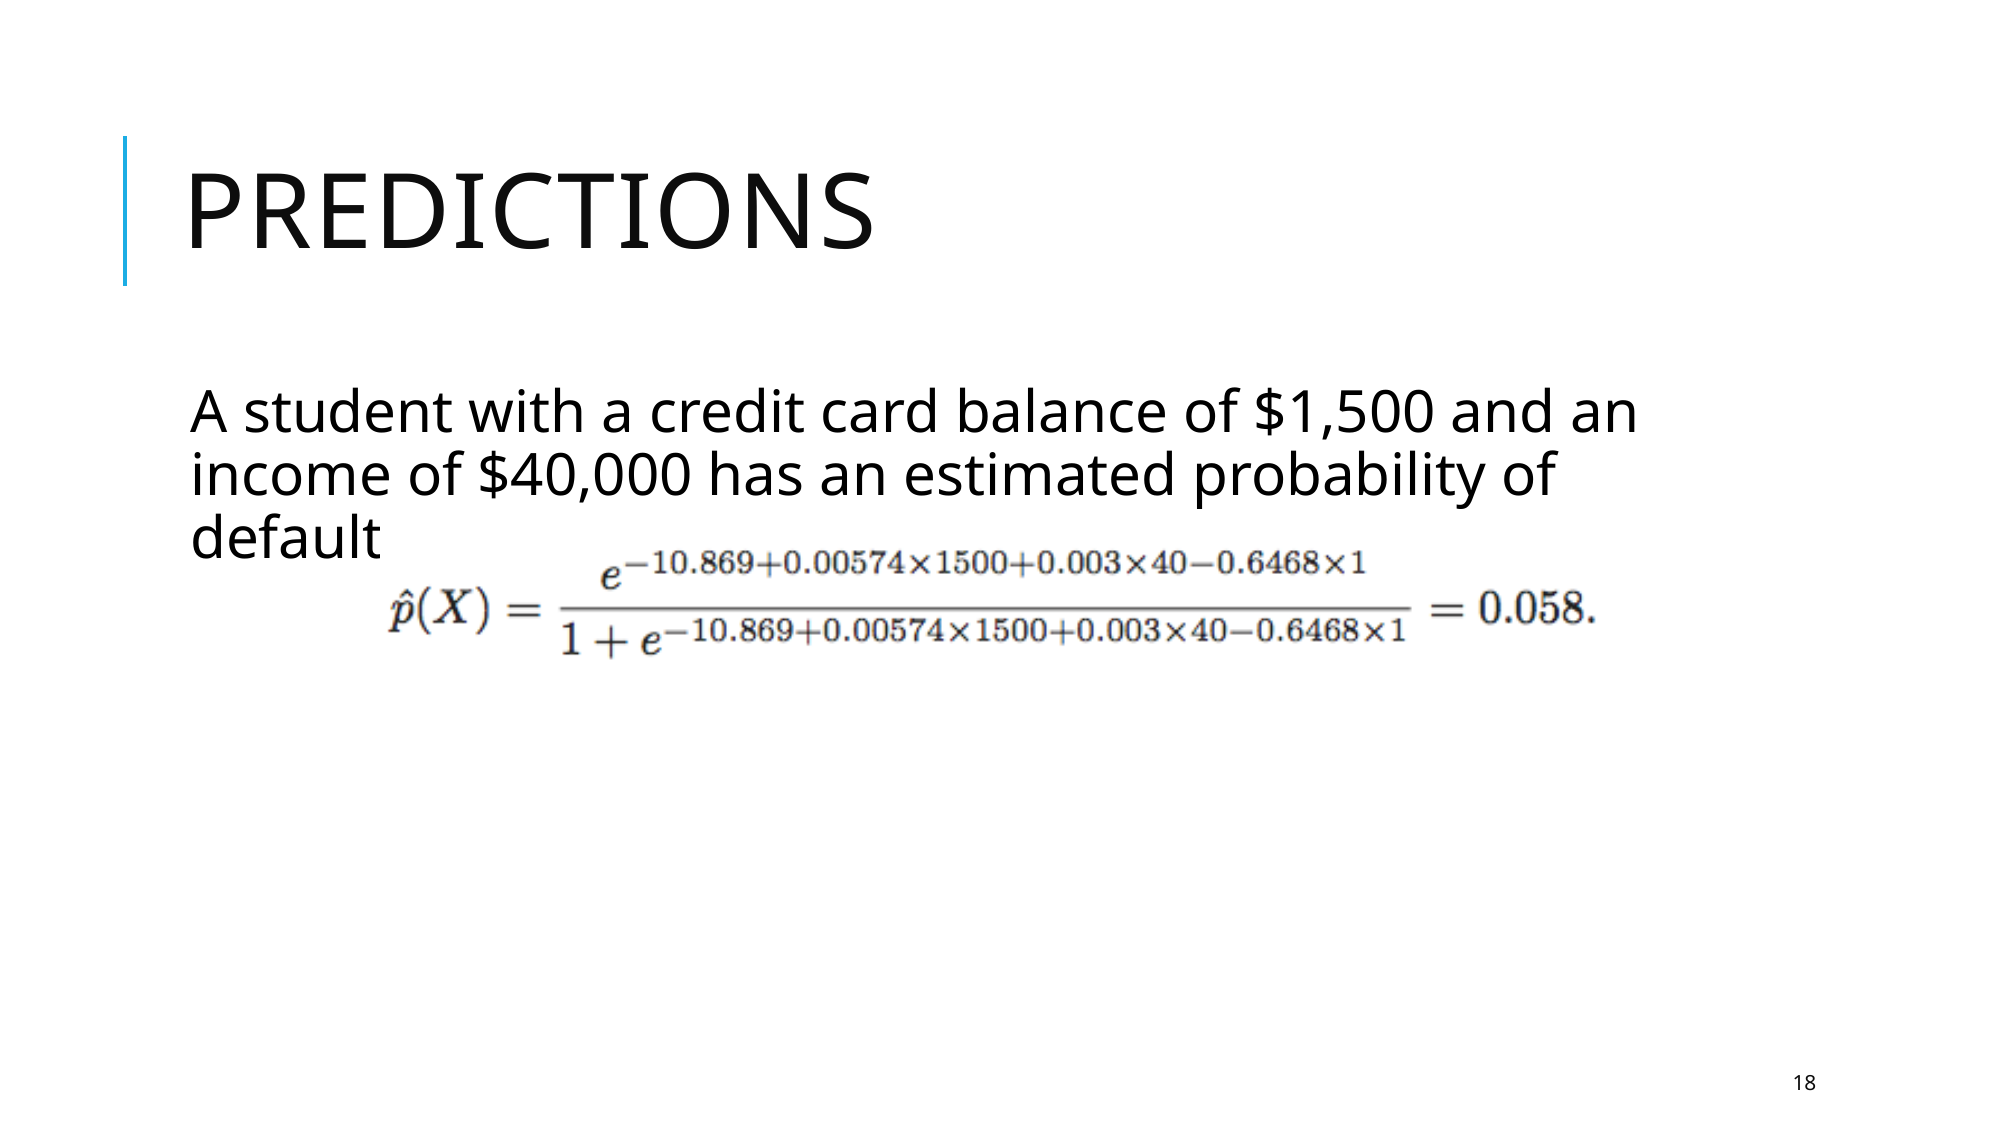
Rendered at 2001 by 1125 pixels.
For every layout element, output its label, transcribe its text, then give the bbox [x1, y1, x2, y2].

title Predictions [168, 96, 1763, 342]
picture [380, 522, 1647, 698]
slide_number 18 [1777, 1061, 1938, 1107]
list A student with a credit card balance of $1,500 and an income of $40,000 has an estimated probability of default [168, 375, 1763, 1035]
